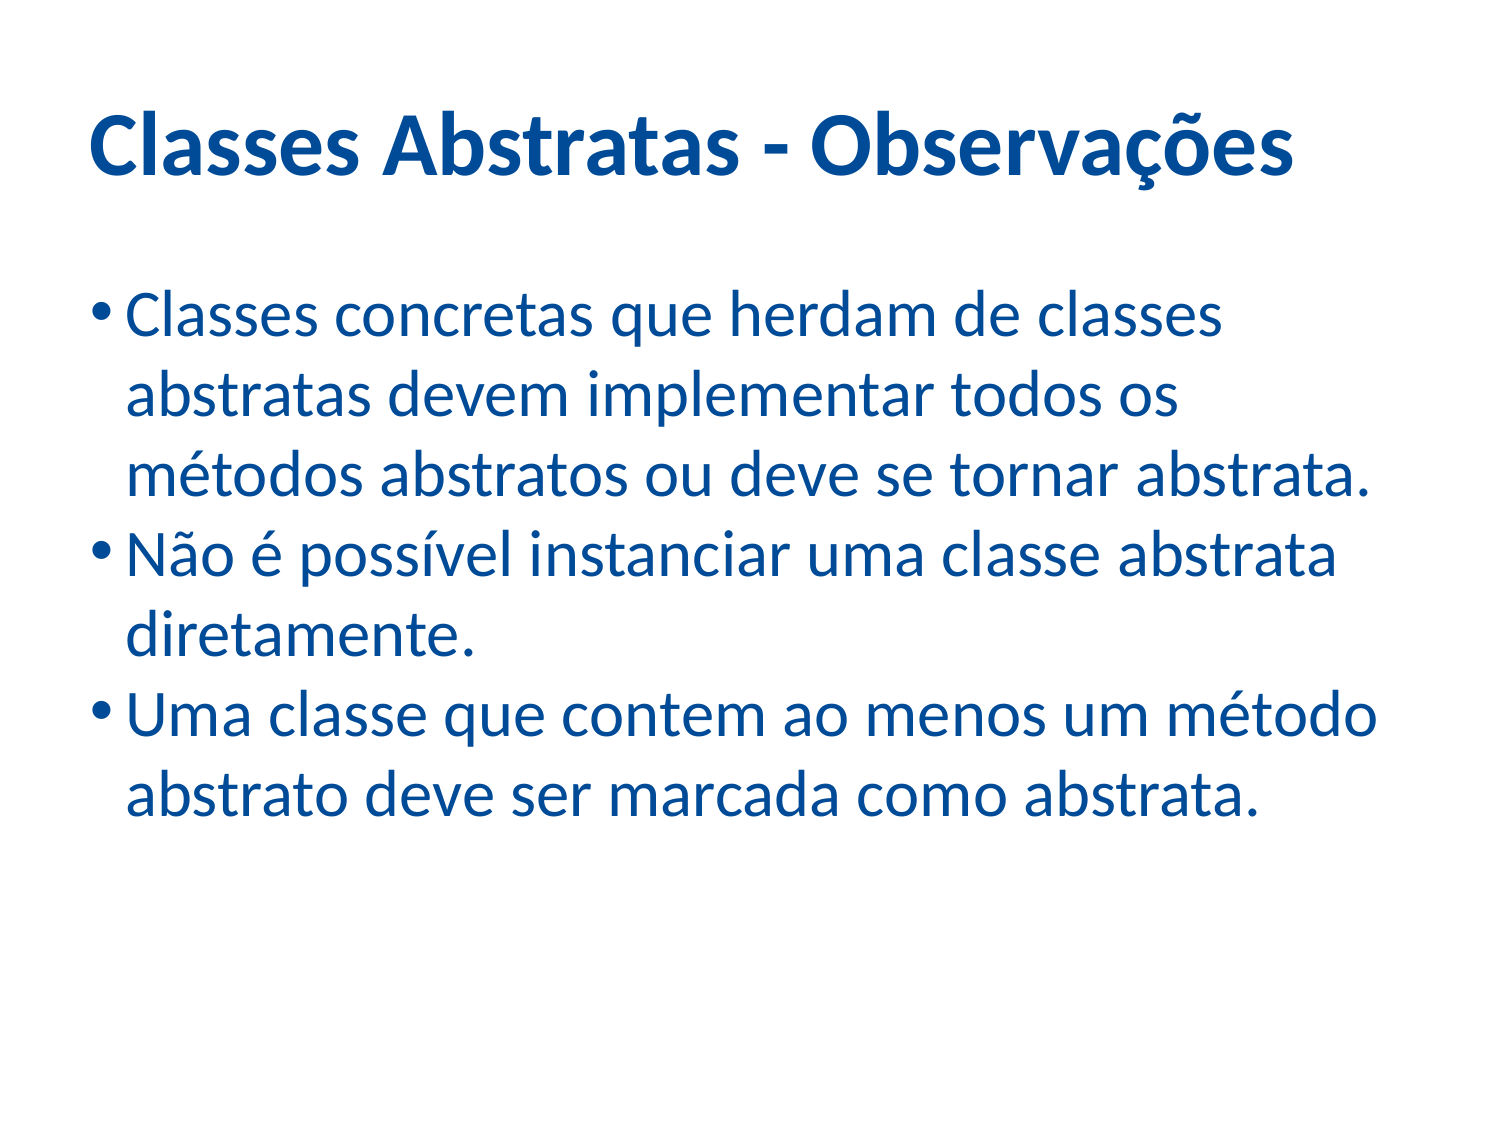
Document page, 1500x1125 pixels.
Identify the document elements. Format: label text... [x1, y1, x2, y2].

text_box Classes concretas que herdam de classes abstratas devem implementar todos os métodos abstratos ou deve se tornar abstrata. Não é possível instanciar uma classe abstrata diretamente. Uma classe que contem ao menos um método abstrato deve ser marcada como abstrata. [75, 262, 1425, 1005]
text_box Classes Abstratas - Observações [75, 45, 1425, 233]
